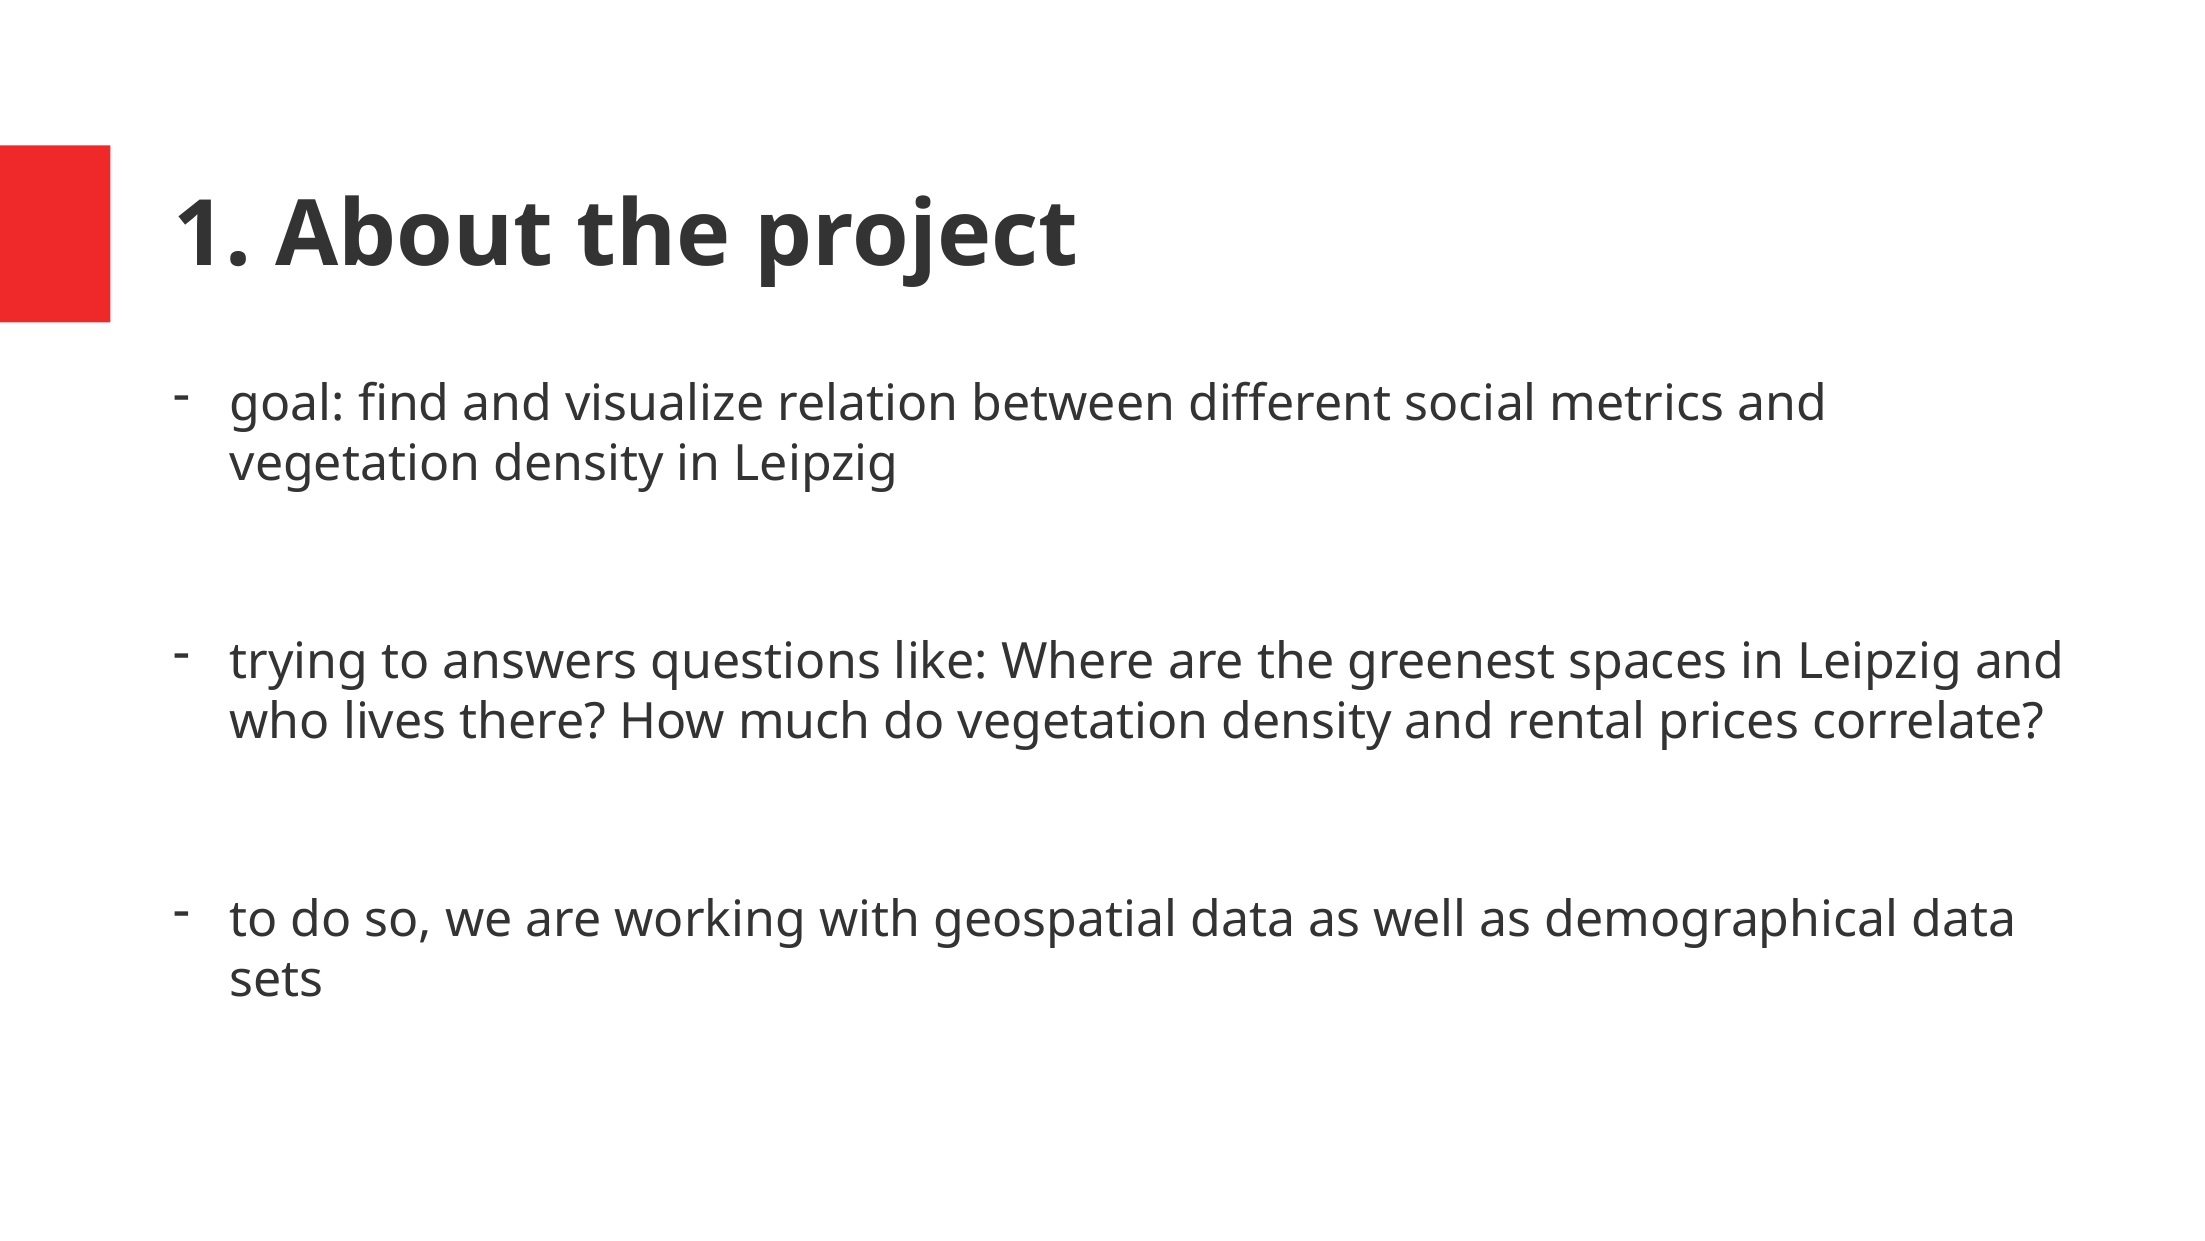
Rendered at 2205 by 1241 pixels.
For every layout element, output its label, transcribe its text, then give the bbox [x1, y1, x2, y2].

list goal: find and visualize relation between different social metrics and vegetation density in Leipzig trying to answers questions like: Where are the greenest spaces in Leipzig and who lives there? How much do vegetation density and rental prices correlate? to do so, we are working with geospatial data as well as demographical data sets [173, 370, 2070, 1124]
title 1. About the project [173, 110, 2048, 347]
